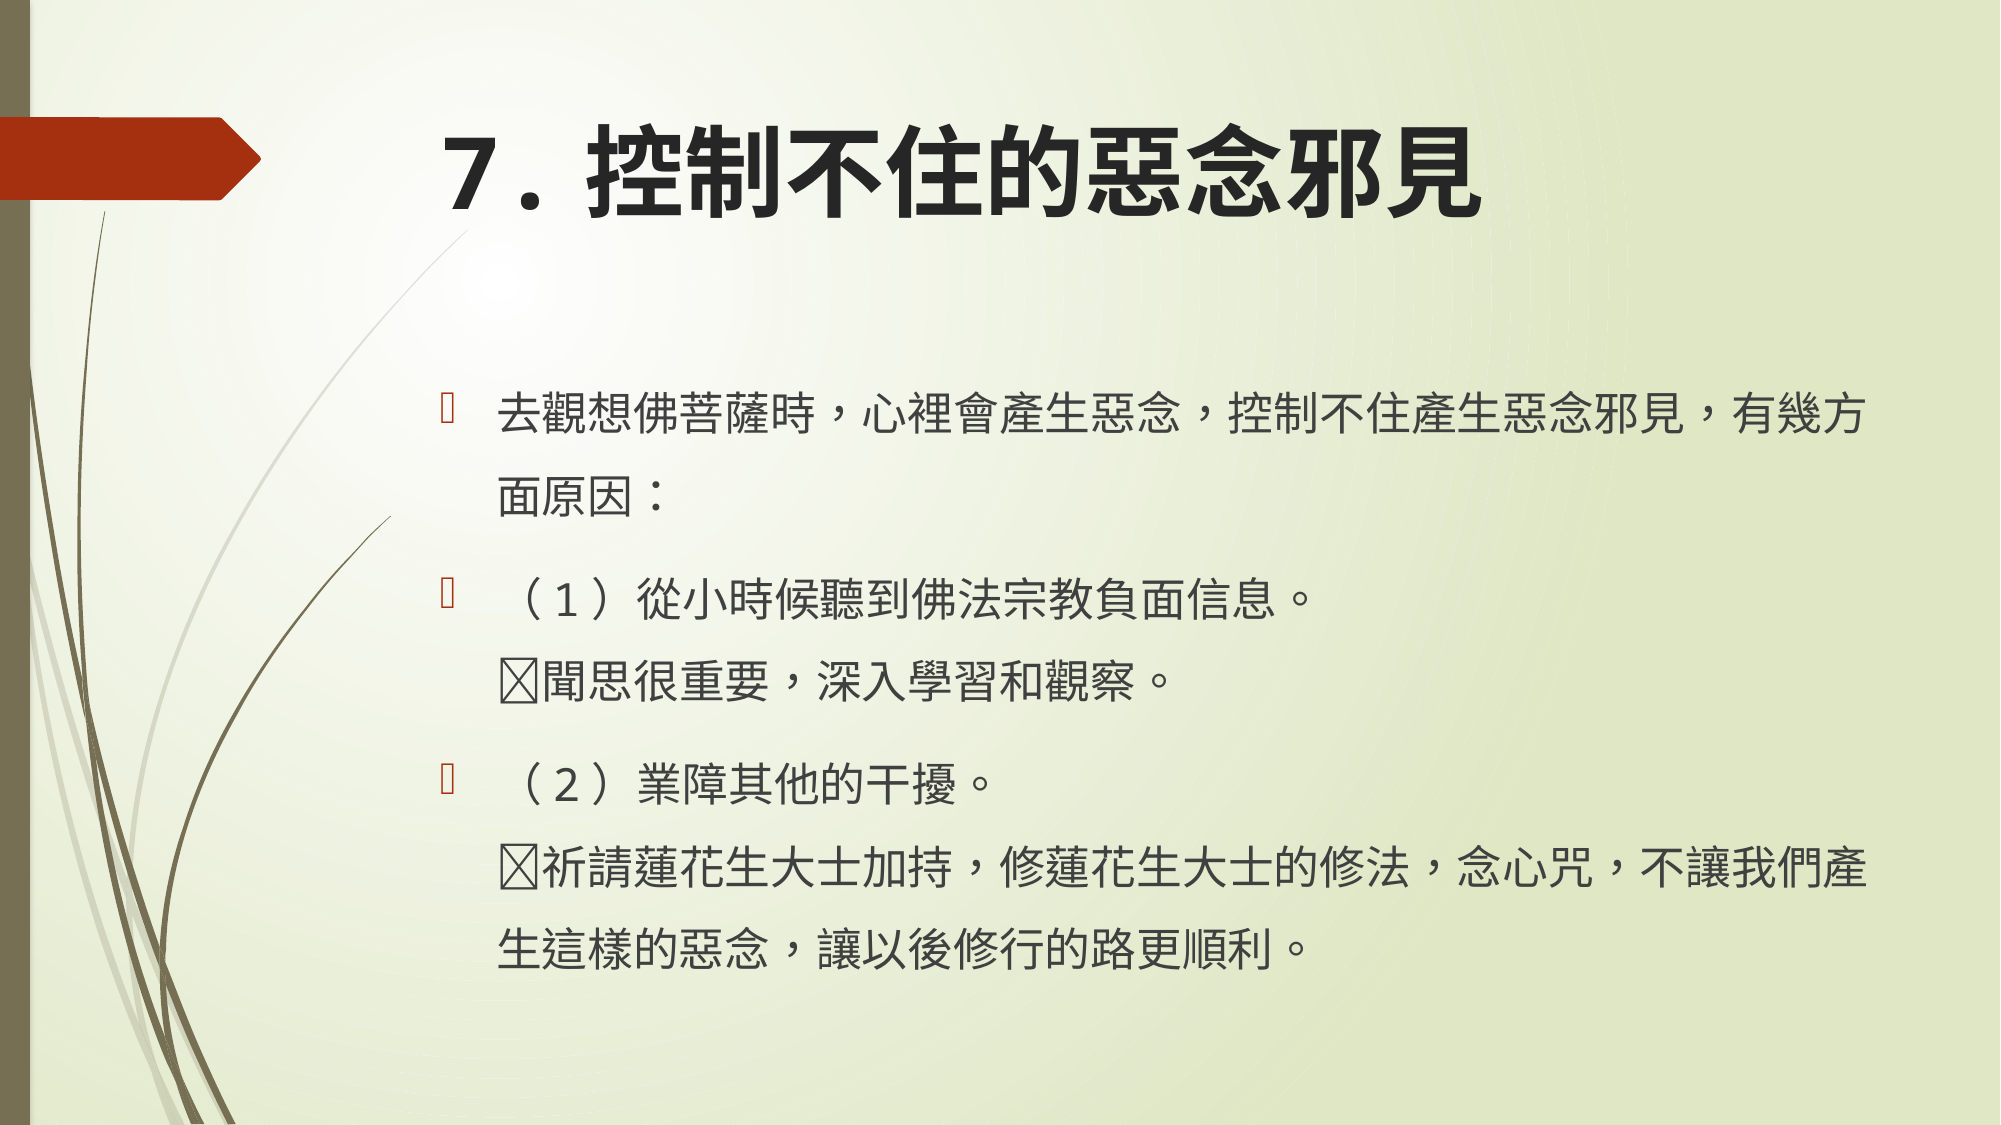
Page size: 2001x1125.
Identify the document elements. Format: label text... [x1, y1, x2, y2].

list 去觀想佛菩薩時，心裡會產生惡念，控制不住產生惡念邪見，有幾方面原因： （1）從小時候聽到佛法宗教負面信息。 聞思很重要，深入學習和觀察。 （2）業障其他的干擾。 祈請蓮花生大士加持，修蓮花生大士的修法，念心咒，不讓我們產生這樣的惡念，讓以後修行的路更順利。 [424, 350, 1888, 1039]
title 7.控制不住的惡念邪見 [425, 102, 1888, 313]
